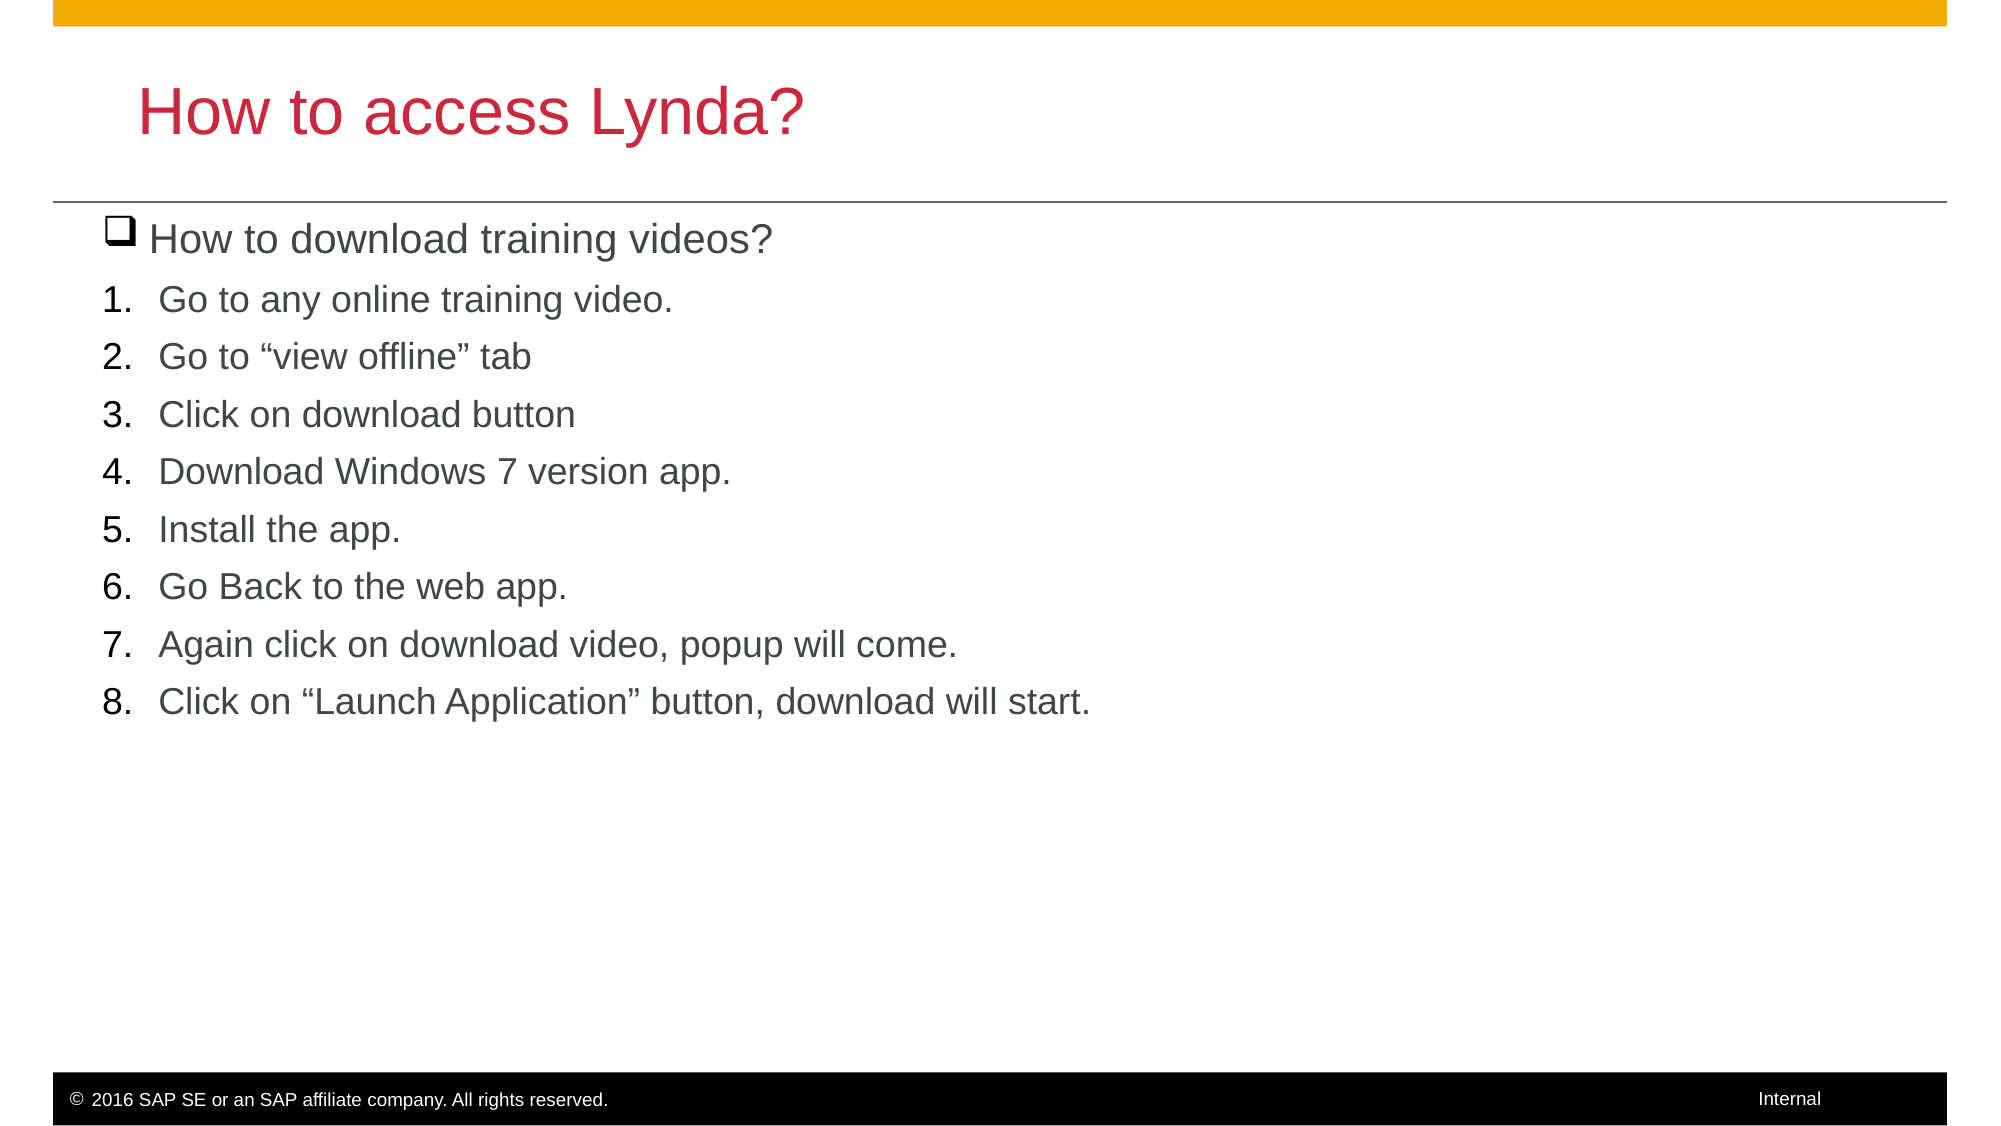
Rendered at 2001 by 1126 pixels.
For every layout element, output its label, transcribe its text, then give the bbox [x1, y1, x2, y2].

text_box How to access Lynda? [123, 36, 1526, 156]
text_box How to download training videos? Go to any online training video. Go to “view offline” tab Click on download button Download Windows 7 version app. Install the app. Go Back to the web app. Again click on download video, popup will come. Click on “Launch Application” button, download will start. [63, 204, 1945, 1099]
